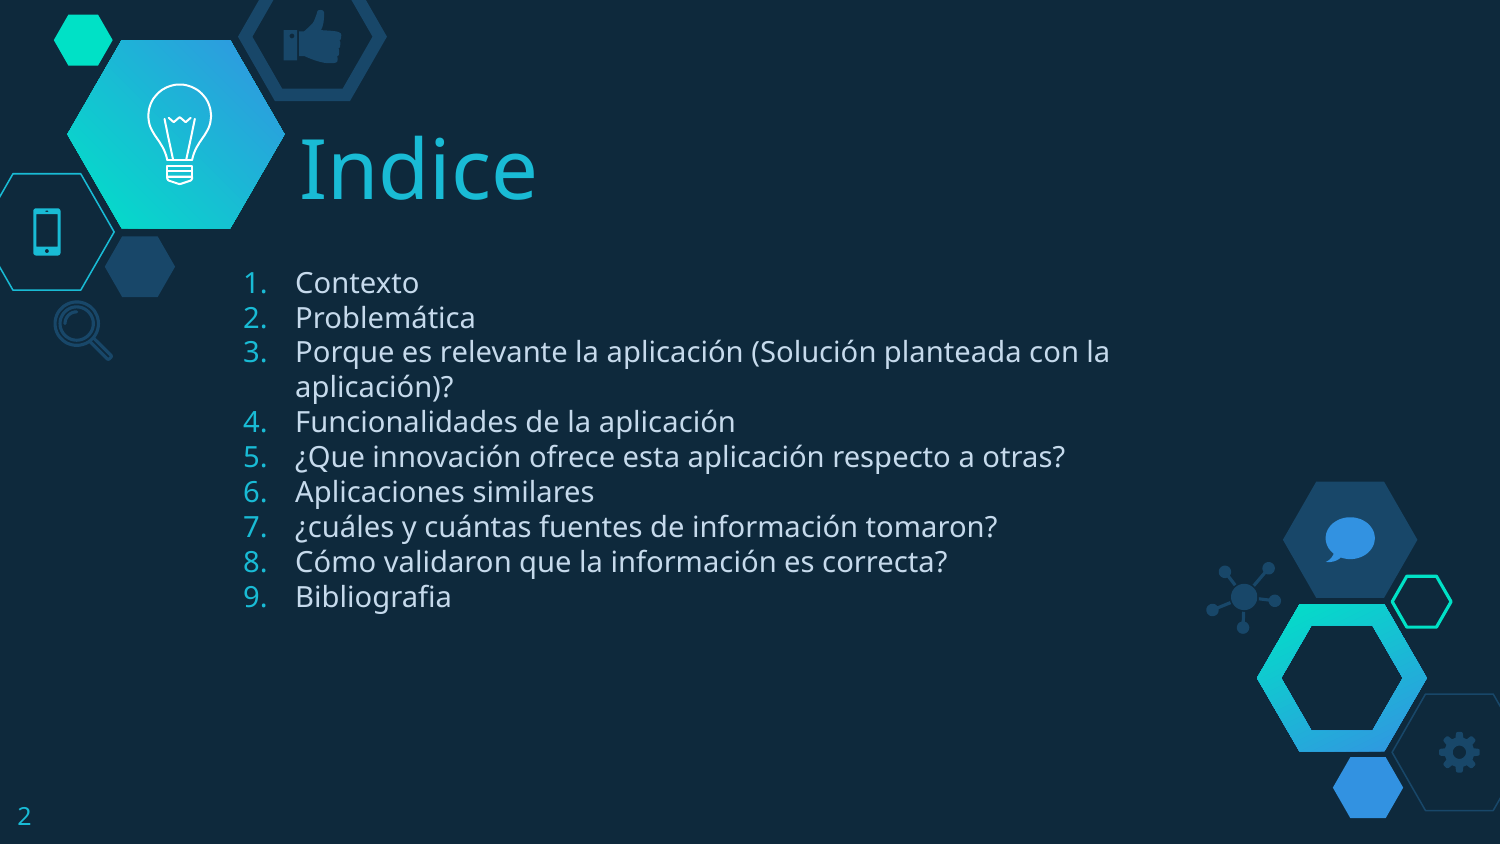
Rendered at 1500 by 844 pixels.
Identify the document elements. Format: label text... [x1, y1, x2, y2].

title Indice [284, 125, 1096, 232]
slide_number ‹#› [2, 785, 93, 844]
list Contexto Problemática Porque es relevante la aplicación (Solución planteada con la aplicación)? Funcionalidades de la aplicación ¿Que innovación ofrece esta aplicación respecto a otras? Aplicaciones similares ¿cuáles y cuántas fuentes de información tomaron? Cómo validaron que la información es correcta? Bibliografia [205, 248, 1217, 730]
